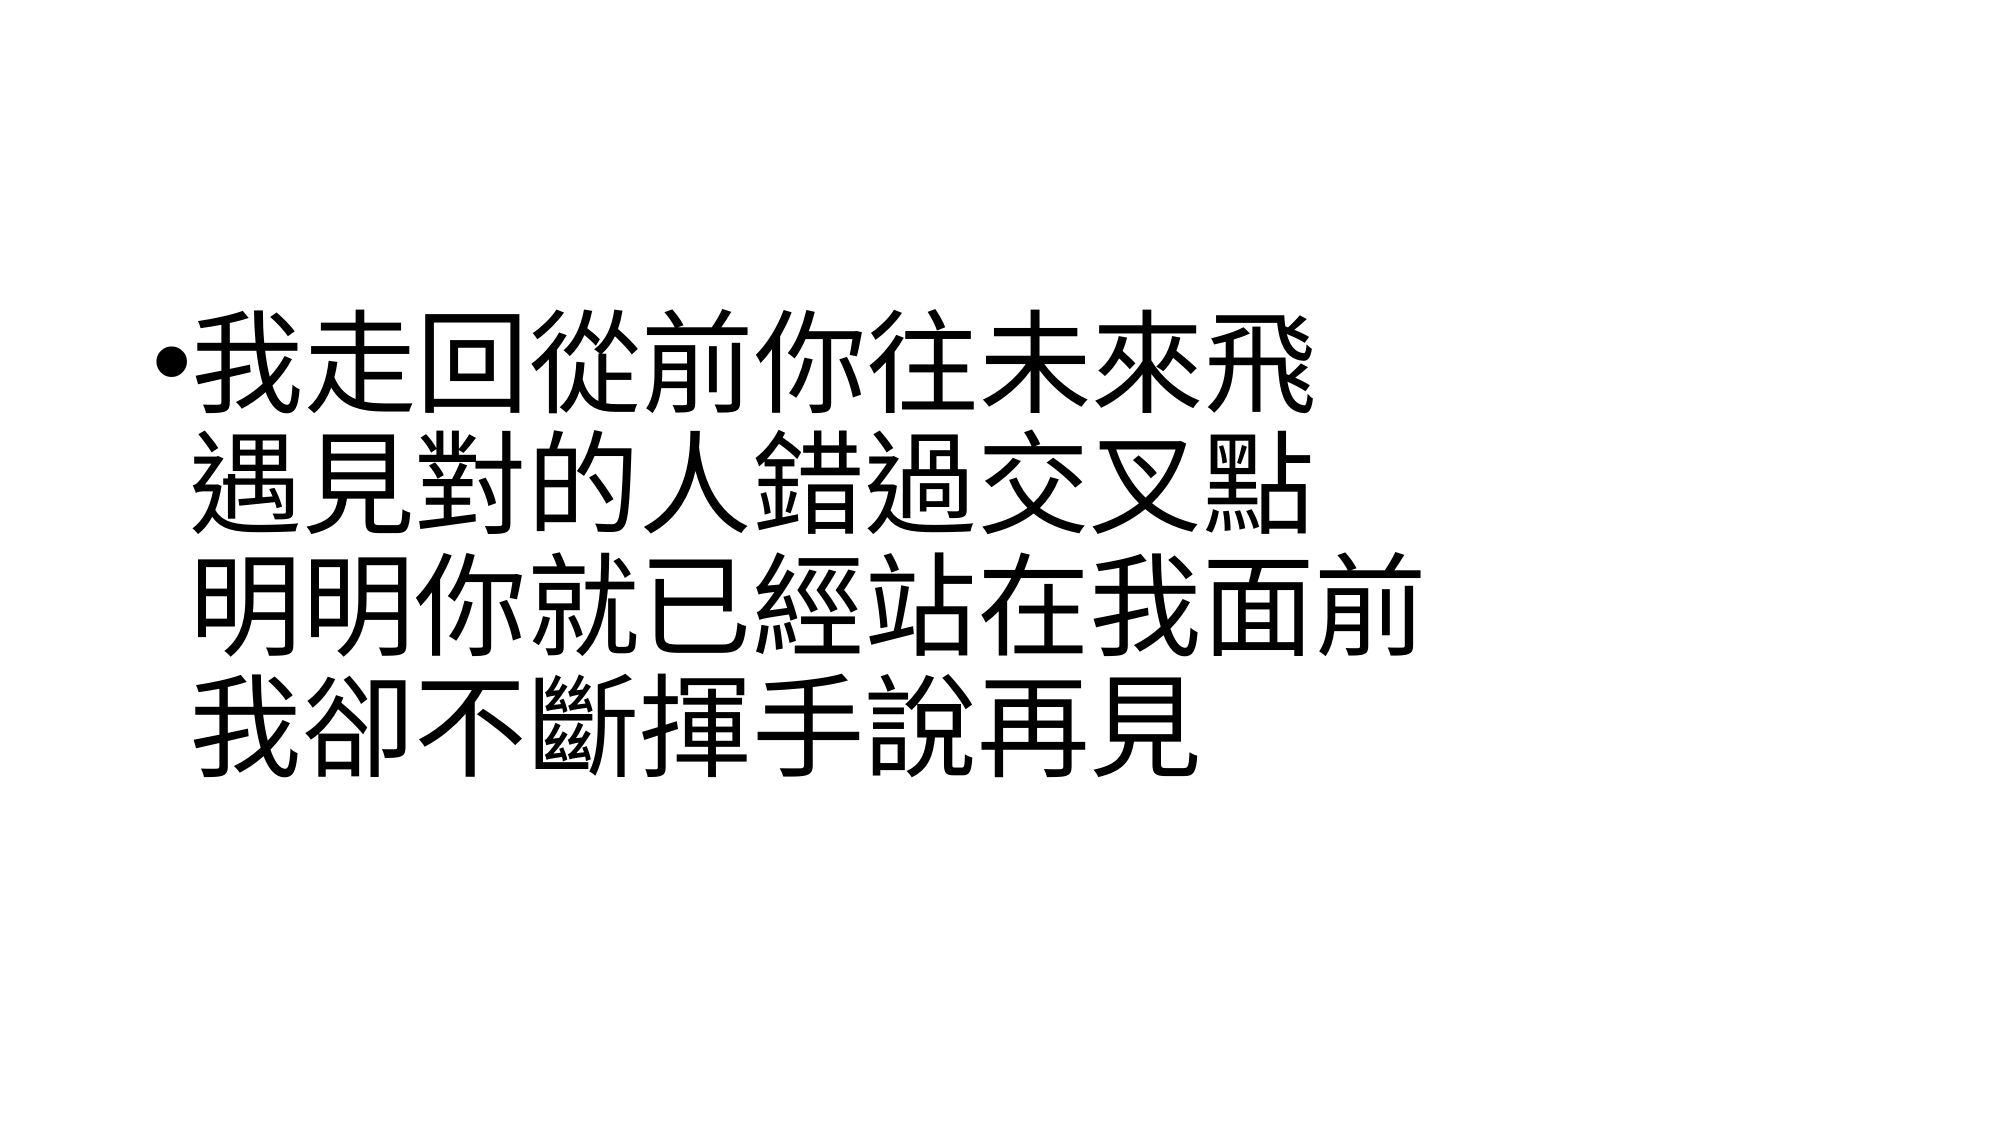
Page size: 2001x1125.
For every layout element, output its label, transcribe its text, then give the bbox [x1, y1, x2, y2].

list 我走回從前你往未來飛 遇見對的人錯過交叉點 明明你就已經站在我面前 我卻不斷揮手說再見 [137, 299, 1863, 1014]
